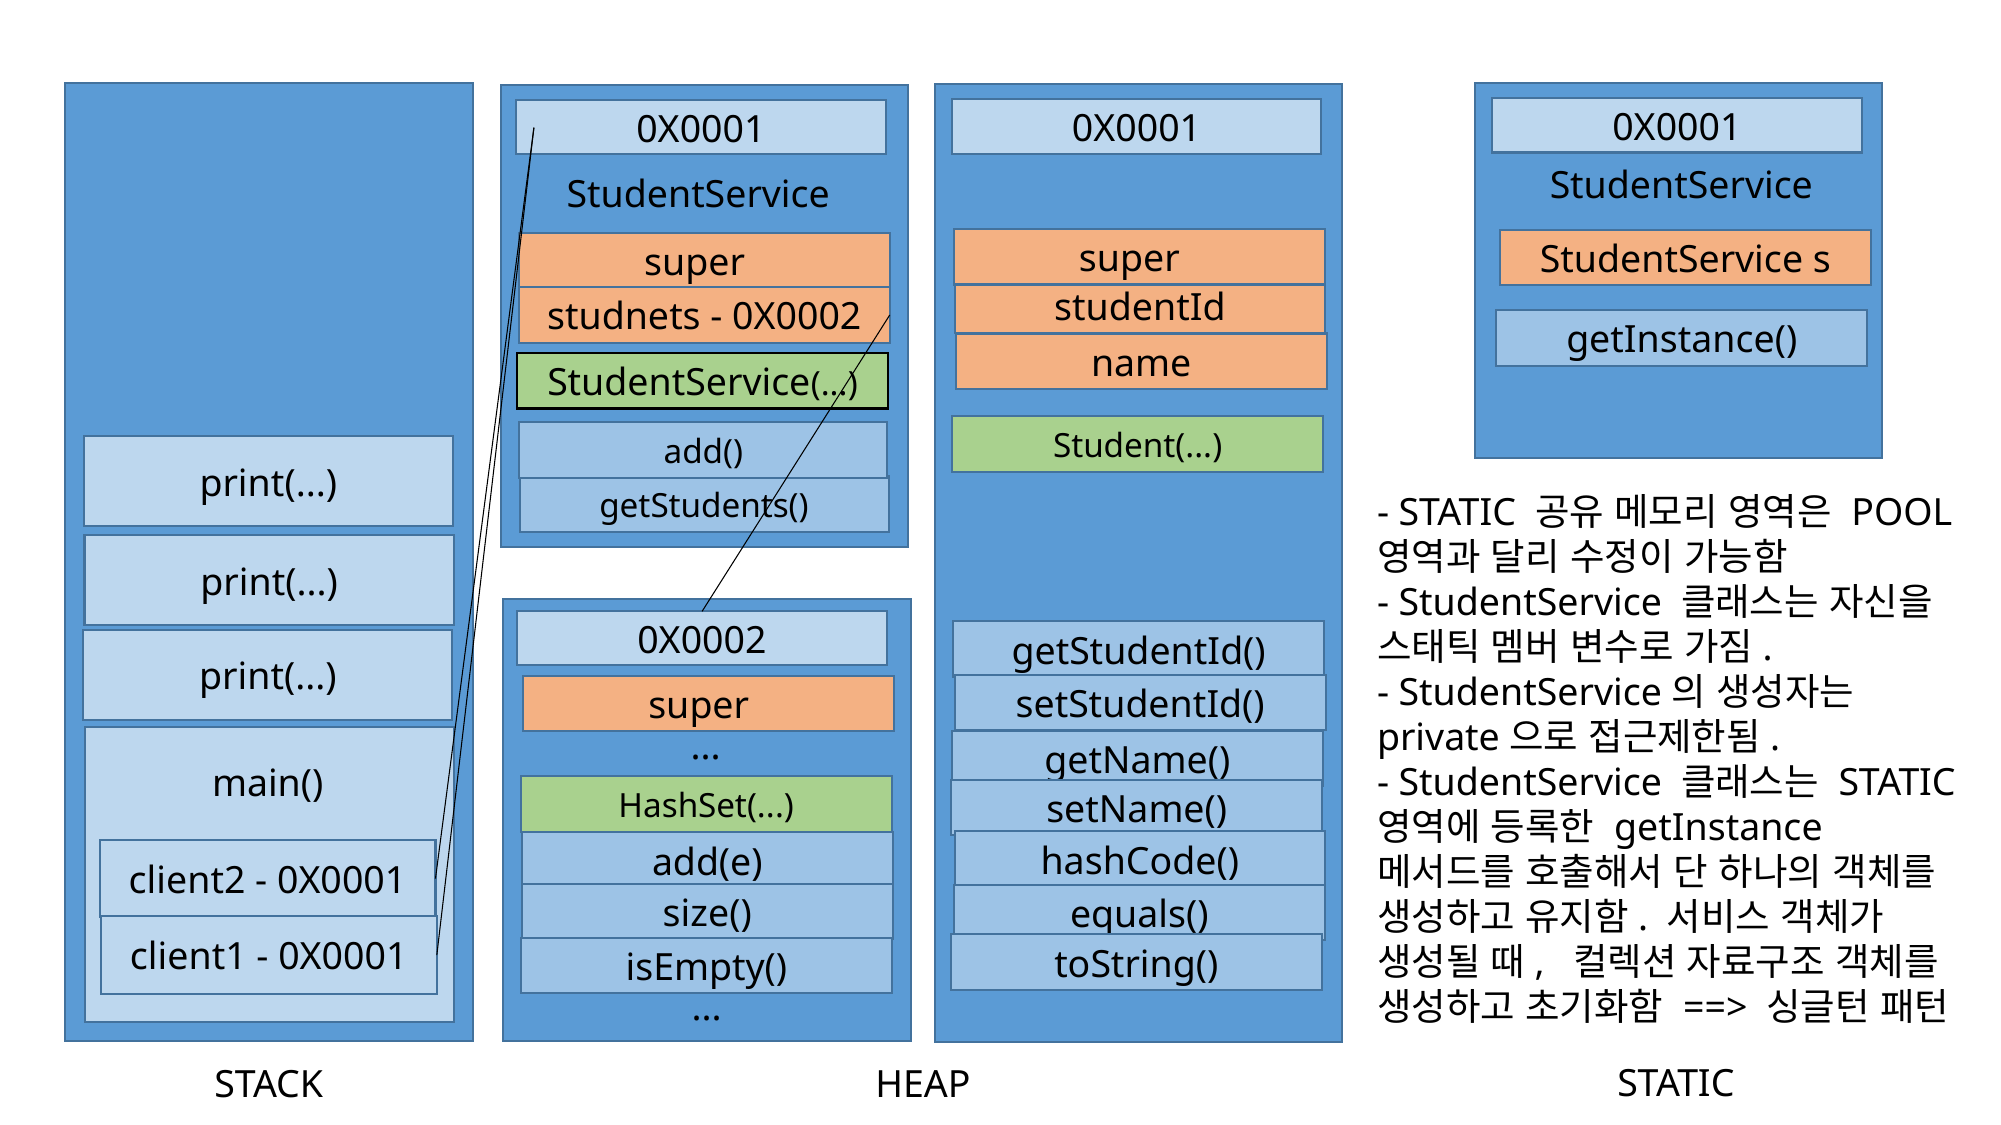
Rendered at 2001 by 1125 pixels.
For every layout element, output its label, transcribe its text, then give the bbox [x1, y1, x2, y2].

text_box equals() [953, 884, 1326, 941]
text_box [500, 84, 909, 548]
text_box ... [549, 714, 862, 775]
text_box client1 - 0X0001 [100, 915, 438, 995]
text_box getStudents() [534, 479, 702, 533]
text_box StudentService [542, 162, 854, 223]
text_box hashCode() [954, 830, 1326, 884]
text_box 0X0002 [534, 610, 888, 666]
text_box super [534, 675, 895, 732]
text_box getName() [951, 730, 1324, 787]
text_box [64, 82, 474, 1042]
text_box [502, 598, 912, 1042]
text_box HEAP [777, 1052, 1068, 1113]
text_box setStudentId() [954, 674, 1327, 731]
text_box StudentService s [1499, 229, 1872, 286]
text_box StudentService(...) [534, 352, 702, 410]
text_box getStudentId() [952, 620, 1325, 678]
text_box [84, 726, 455, 1023]
text_box name [955, 332, 1328, 390]
text_box print(...) [83, 534, 435, 626]
text_box toString() [950, 933, 1323, 991]
text_box HashSet(...) [534, 775, 893, 831]
text_box Student(...) [951, 415, 1324, 473]
text_box size() [534, 883, 894, 940]
text_box main() [152, 751, 384, 812]
text_box studnets - 0X0002 [534, 286, 891, 344]
text_box setName() [950, 779, 1323, 836]
text_box - STATIC 공유 메모리 영역은 POOL영역과 달리 수정이 가능함 - StudentService 클래스는 자신을 스태틱 멤버 변수로 가짐. - StudentService의 생성자는 private으로 접근제한됨. - StudentService 클래스는 STATIC영역에 등록한 getInstance 메서드를 호출해서 단 하나의 객체를 생성하고 유지함. 서비스 객체가 생성될 때, 컬렉션 자료구조 객체를 생성하고 초기화함 ==> 싱글턴 패턴 [1362, 480, 1979, 1036]
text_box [702, 314, 890, 612]
text_box isEmpty() [520, 937, 893, 994]
text_box getInstance() [1495, 309, 1868, 367]
text_box print(...) [83, 435, 435, 527]
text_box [436, 127, 534, 956]
text_box StudentService [1525, 153, 1838, 214]
text_box [1474, 82, 1883, 459]
text_box super [953, 228, 1326, 286]
text_box studentId [954, 286, 1326, 334]
text_box client2 - 0X0001 [99, 839, 436, 918]
text_box 0X0001 [1491, 97, 1863, 154]
text_box 0X0001 [515, 99, 887, 155]
text_box 0X0001 [951, 98, 1322, 155]
text_box print(...) [82, 629, 435, 721]
text_box super [534, 232, 891, 286]
text_box add(e) [534, 831, 894, 883]
text_box [934, 83, 1343, 1043]
text_box STATIC [1530, 1051, 1821, 1112]
text_box add() [534, 421, 702, 479]
text_box STACK [136, 1052, 402, 1113]
text_box ... [550, 975, 863, 1036]
